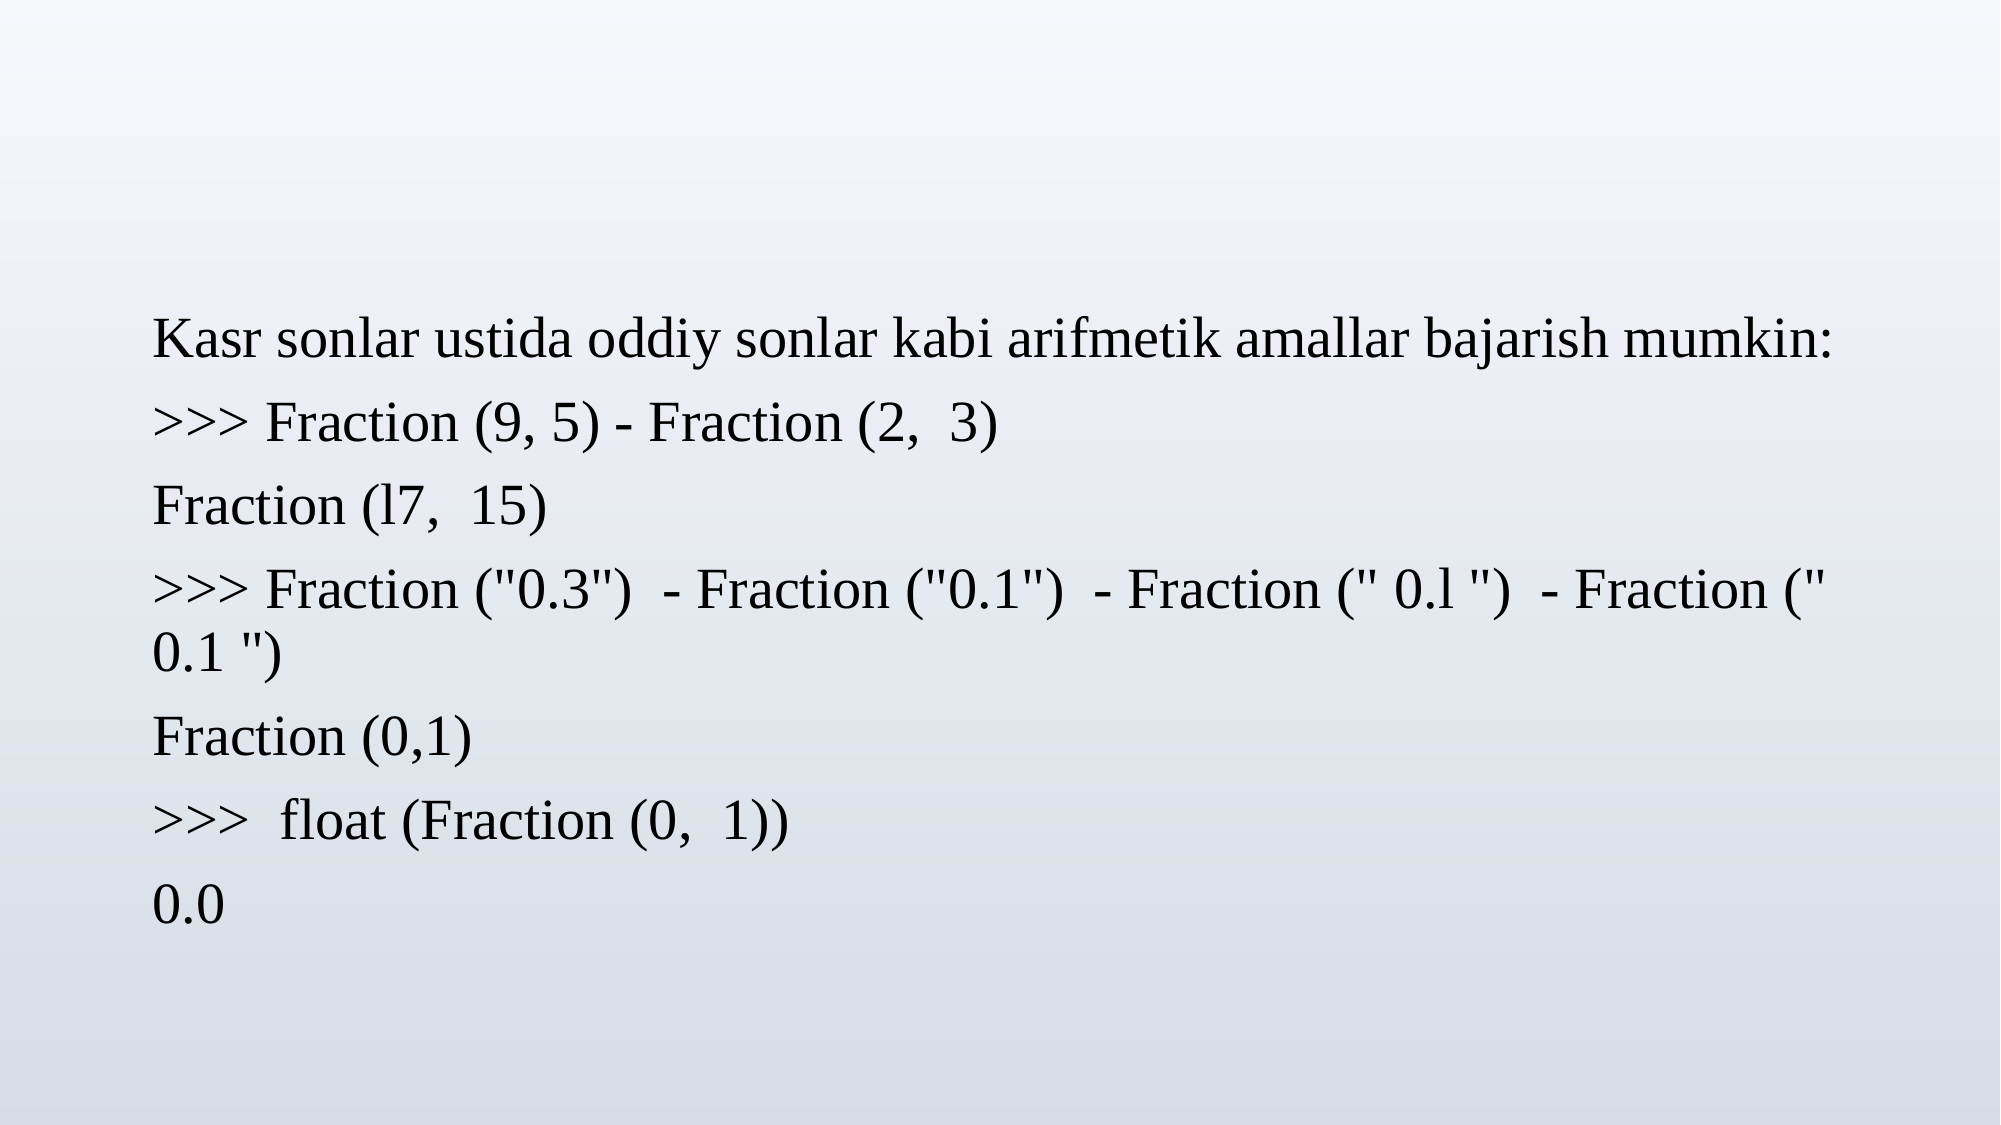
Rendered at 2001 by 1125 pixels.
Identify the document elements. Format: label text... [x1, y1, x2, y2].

list Kasr sonlar ustida oddiy sonlar kabi arifmetik amallar bajarish mumkin: >>> Fraction (9, 5) - Fraction (2, 3) Fraction (l7, 15) >>> Fraction ("0.3") - Fraction ("0.1") - Fraction (" 0.l ") - Fraction (" 0.1 ") Fraction (0,1) >>> float (Fraction (0, 1)) 0.0 [137, 299, 1863, 1014]
